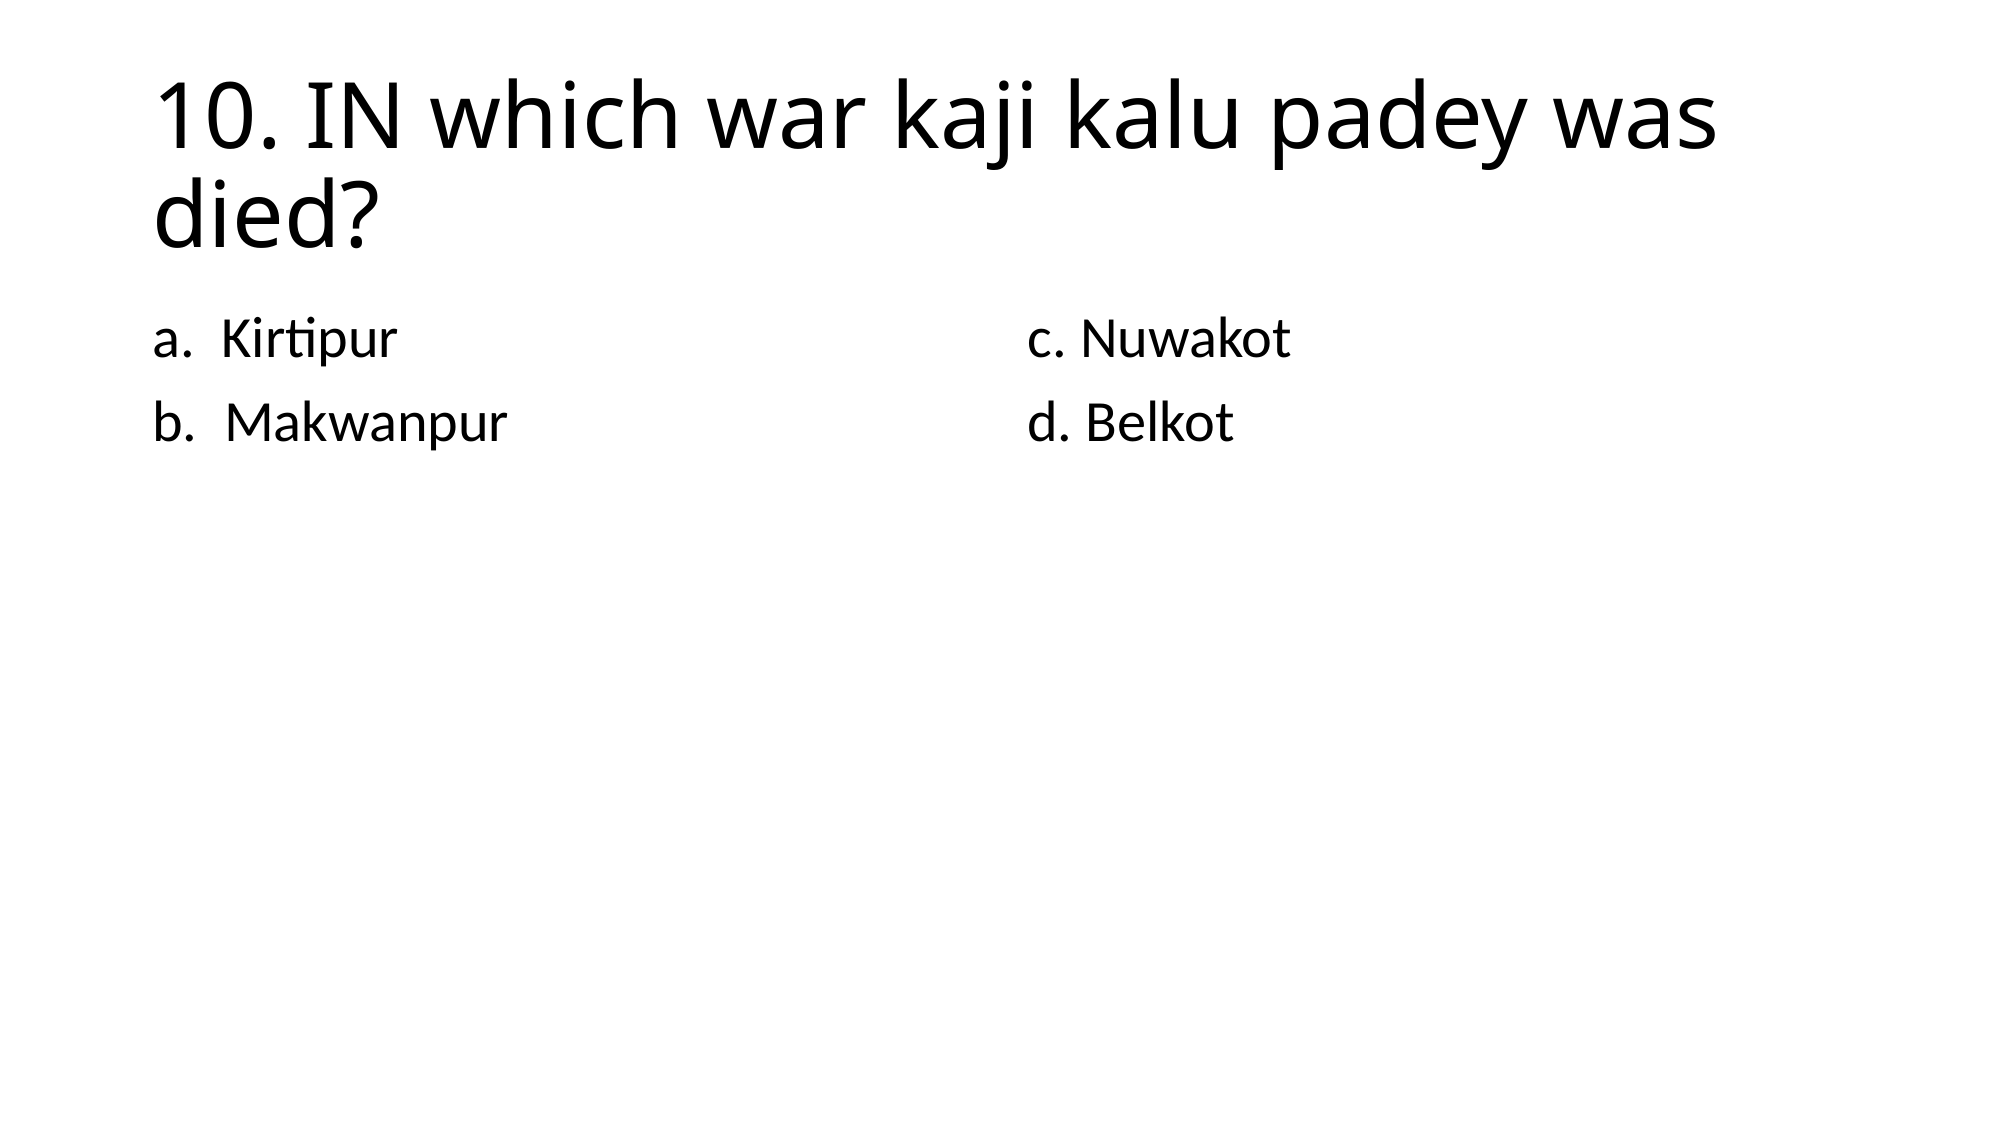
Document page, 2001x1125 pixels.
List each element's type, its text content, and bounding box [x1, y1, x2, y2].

list c. Nuwakot d. Belkot [1012, 299, 1863, 1014]
list a. Kirtipur b. Makwanpur [137, 299, 988, 1014]
title 10. IN which war kaji kalu padey was died? [137, 59, 1863, 278]
